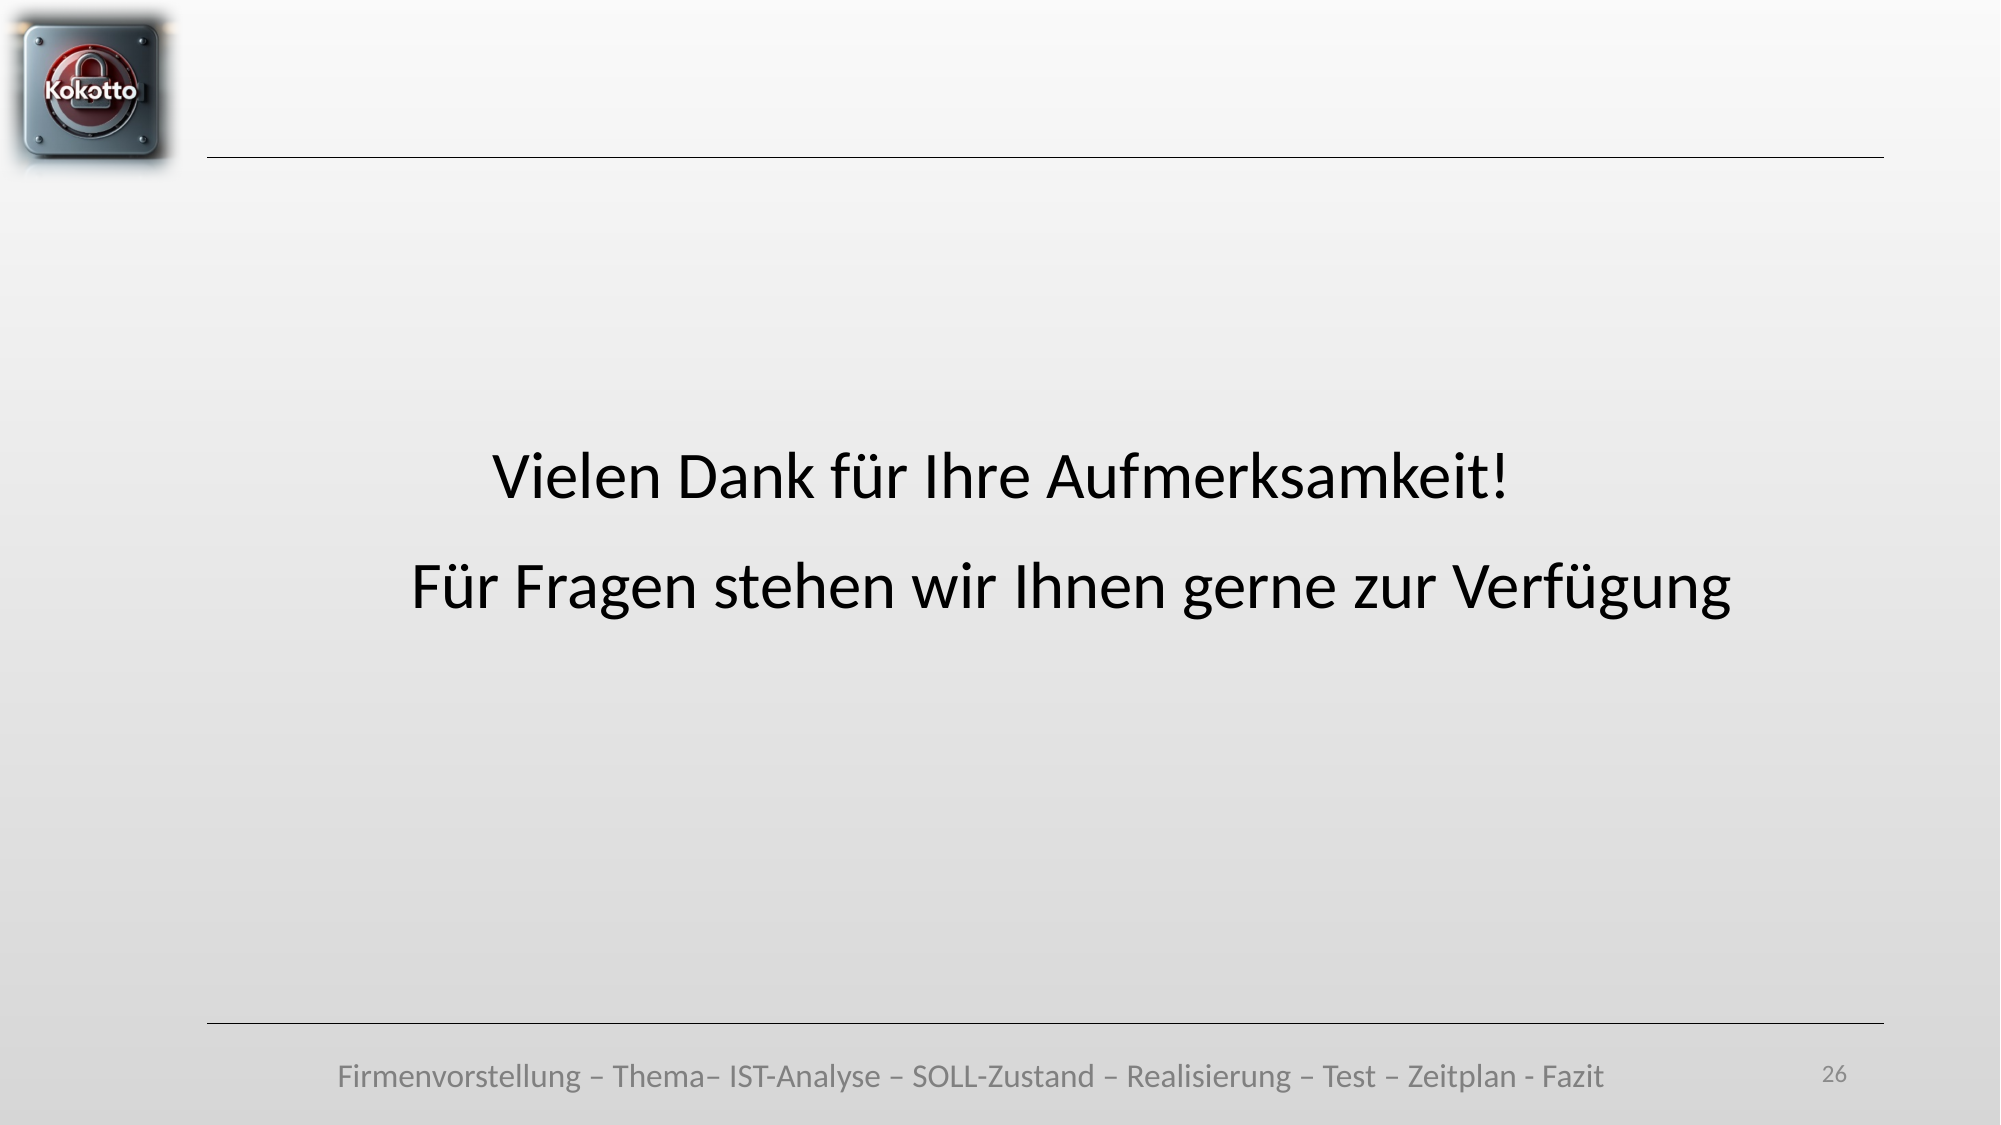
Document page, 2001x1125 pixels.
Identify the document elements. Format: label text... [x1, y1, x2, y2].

text_box Für Fragen stehen wir Ihnen gerne zur Verfügung [396, 533, 1914, 629]
picture [0, 0, 184, 184]
text_box Vielen Dank für Ihre Aufmerksamkeit! [477, 424, 1978, 520]
text_box Firmenvorstellung – Thema– IST-Analyse – SOLL-Zustand – Realisierung – Test – Zeitplan - Fazit [322, 1006, 1929, 1102]
